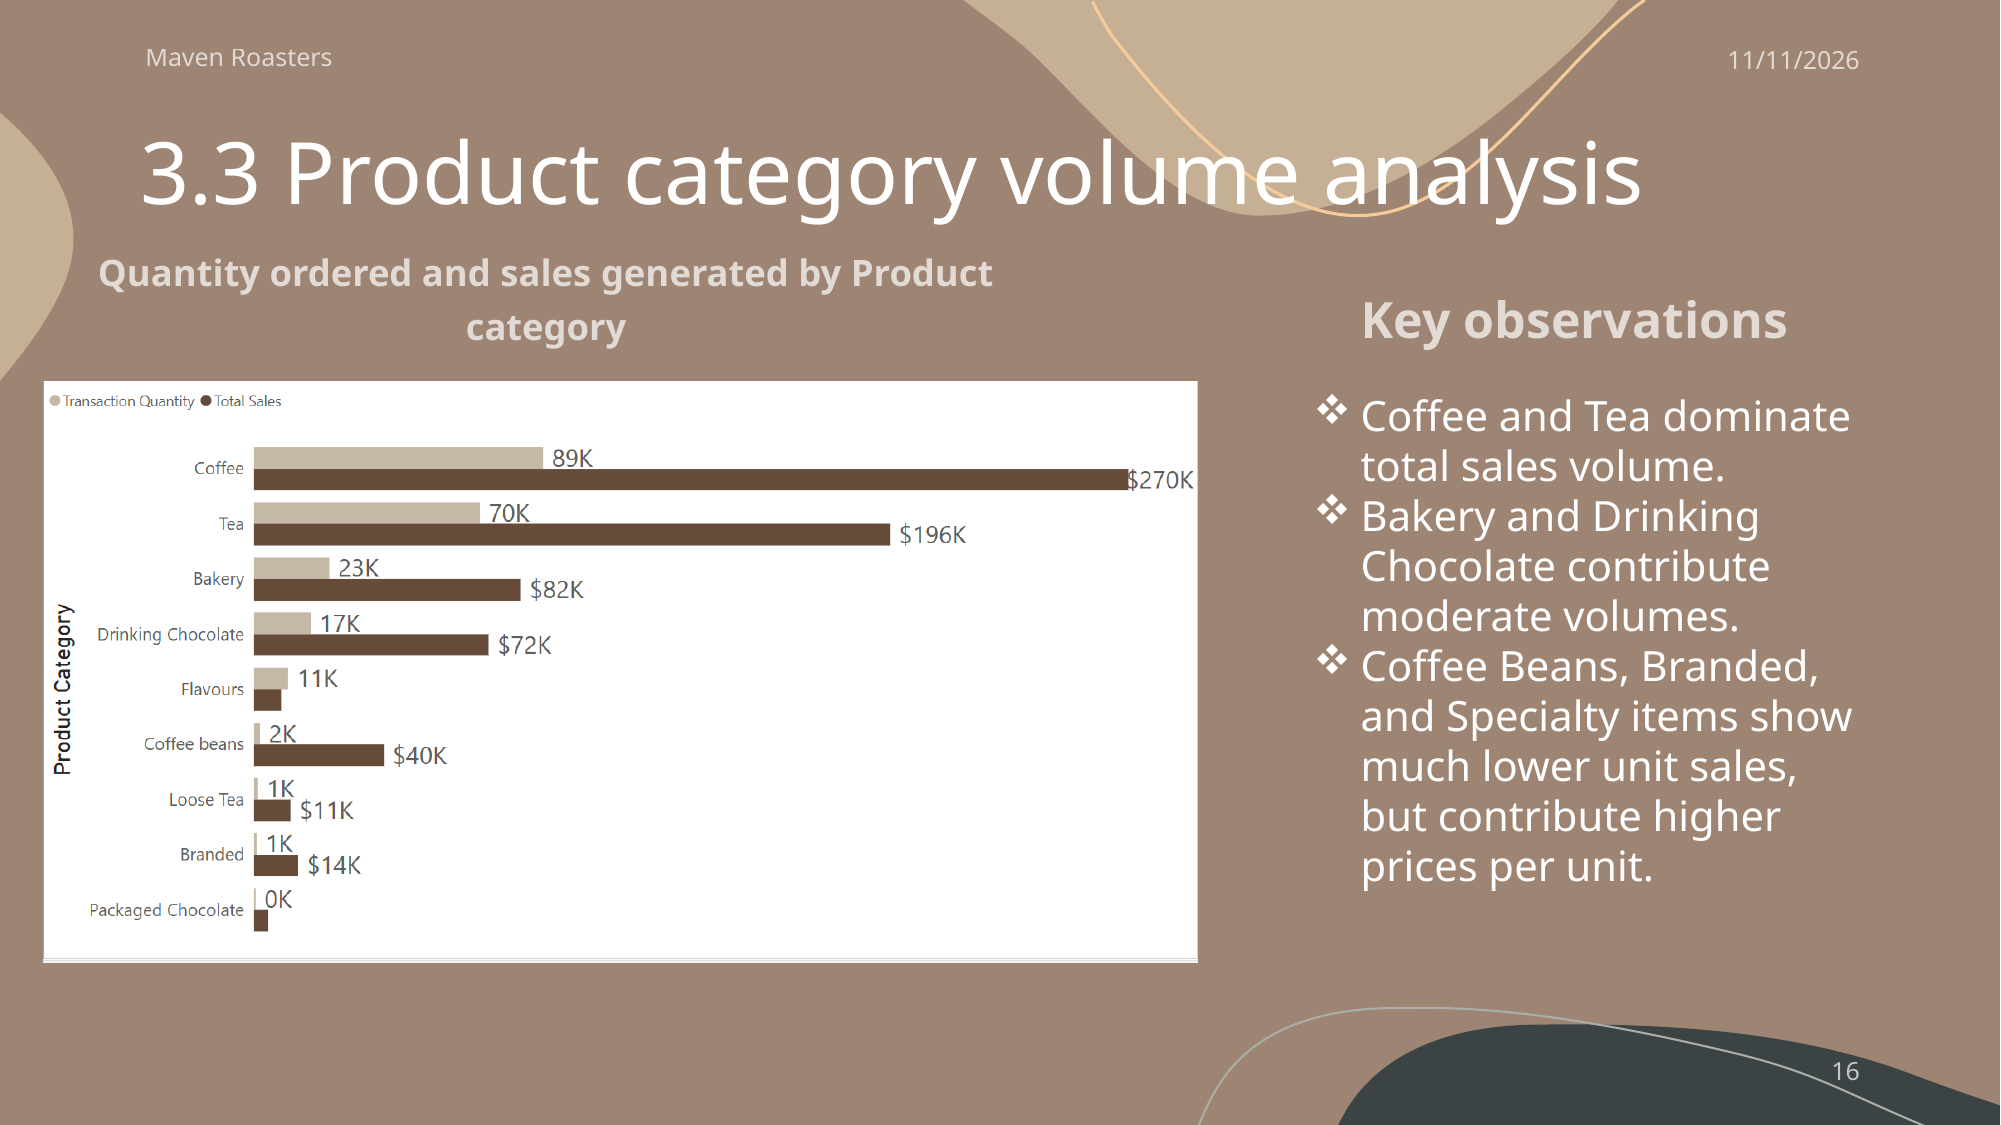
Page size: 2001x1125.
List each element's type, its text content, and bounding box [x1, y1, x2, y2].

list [43, 381, 1198, 963]
text_box Key observations [1345, 260, 1905, 356]
title 3.3 Product category volume analysis [125, 122, 1875, 231]
footer Maven Roasters [130, 26, 464, 87]
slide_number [1540, 31, 1875, 92]
text_box Coffee and Tea dominate total sales volume. Bakery and Drinking Chocolate contribute moderate volumes. Coffee Beans, Branded, and Specialty items show much lower unit sales, but contribute higher prices per unit. [1298, 381, 1875, 942]
list Quantity ordered and sales generated by Product category [43, 230, 1049, 356]
slide_number 16 [1625, 1042, 1875, 1103]
